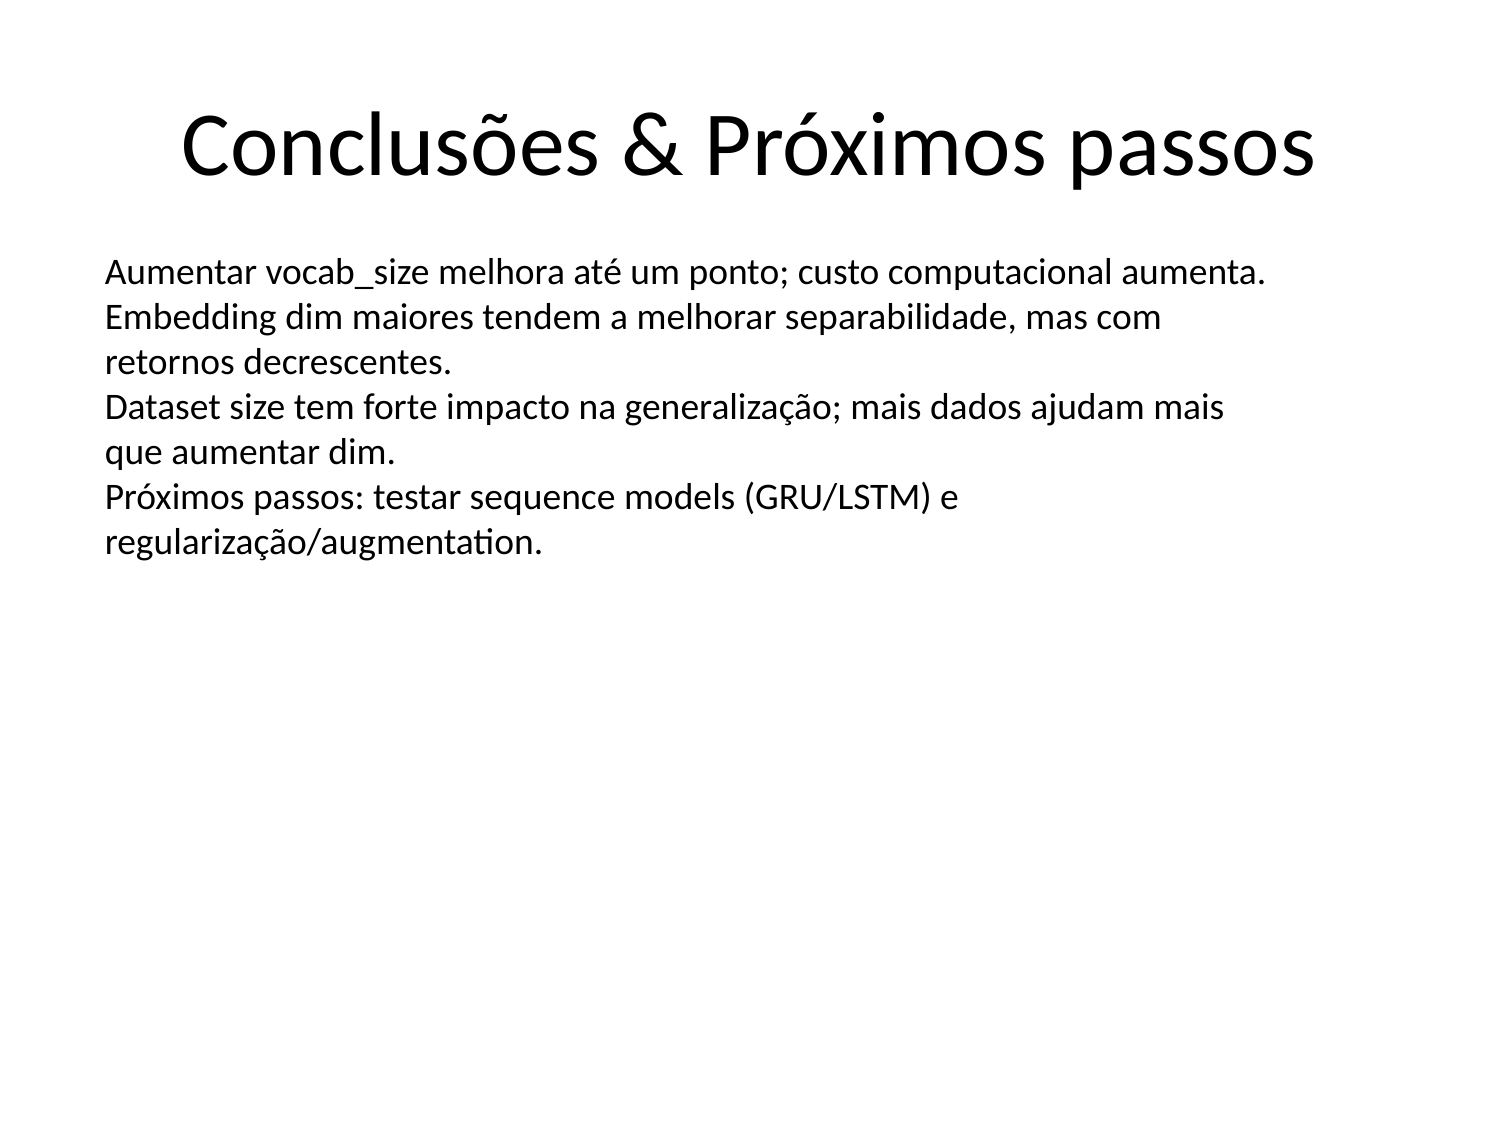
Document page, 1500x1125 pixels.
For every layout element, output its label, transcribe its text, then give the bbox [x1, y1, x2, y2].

title Conclusões & Próximos passos [75, 45, 1425, 233]
text_box Aumentar vocab_size melhora até um ponto; custo computacional aumenta. Embedding dim maiores tendem a melhorar separabilidade, mas com retornos decrescentes. Dataset size tem forte impacto na generalização; mais dados ajudam mais que aumentar dim. Próximos passos: testar sequence models (GRU/LSTM) e regularização/augmentation. [89, 239, 1290, 570]
